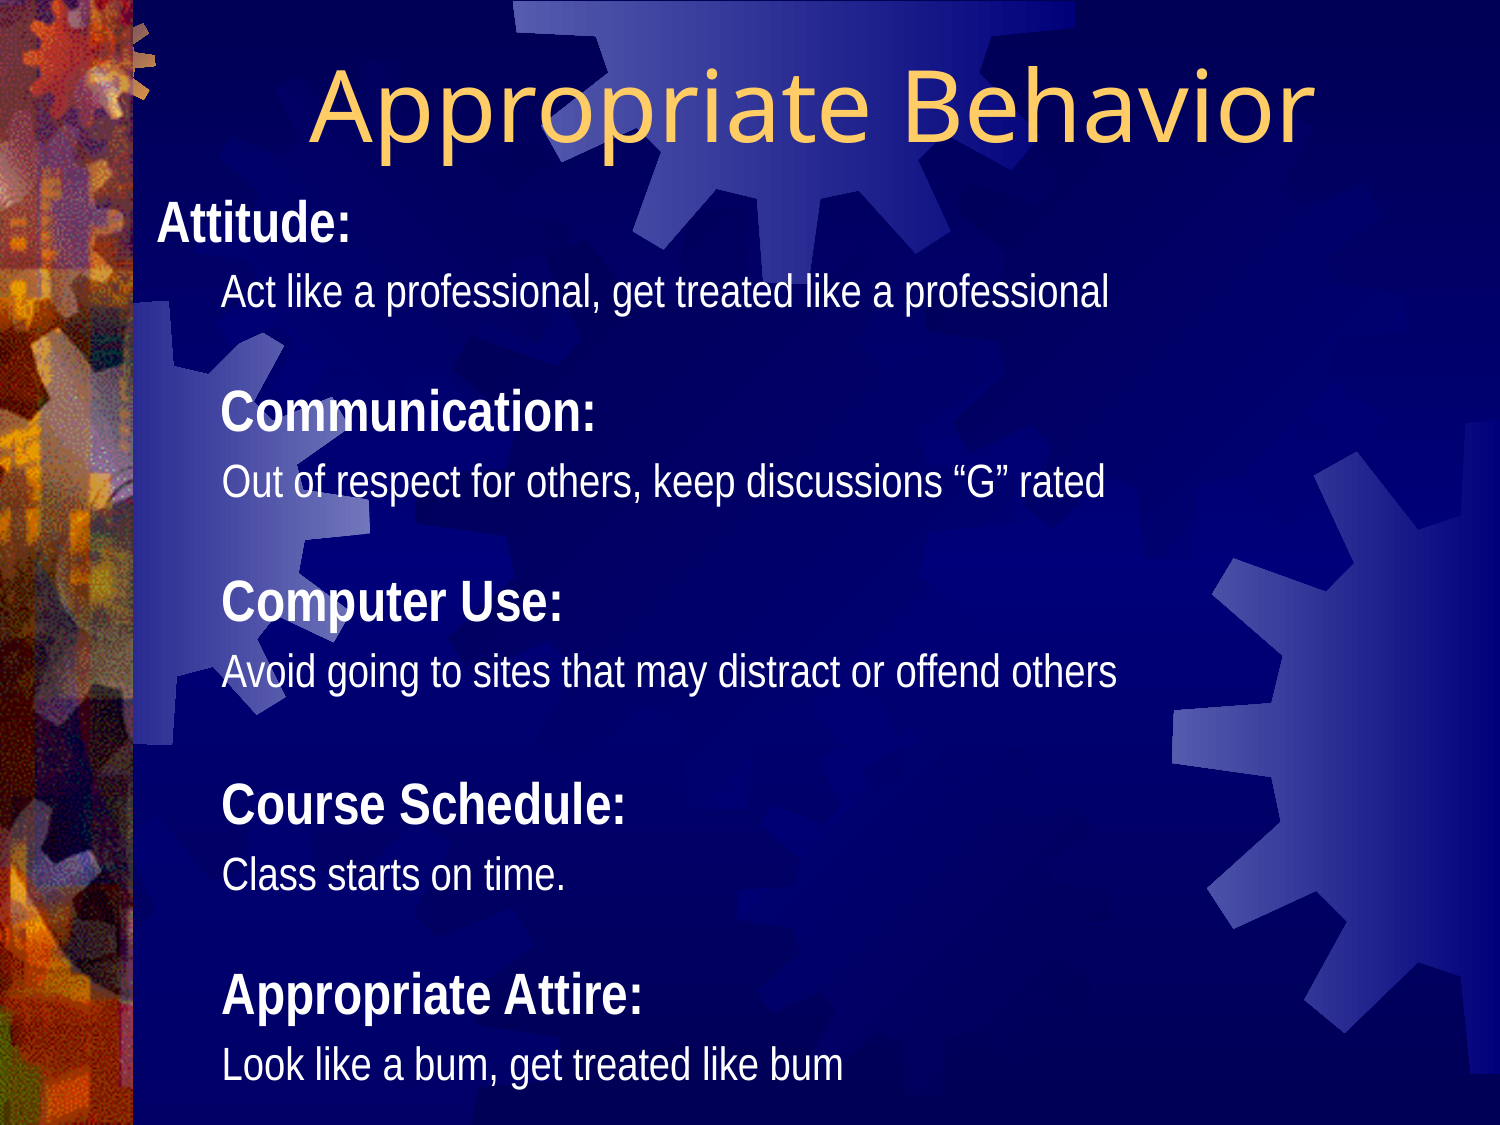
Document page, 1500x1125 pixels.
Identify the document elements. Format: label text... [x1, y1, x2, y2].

text_box Attitude: Act like a professional, get treated like a professional Communication: Out of respect for others, keep discussions “G” rated Computer Use: Avoid going to sites that may distract or offend others Course Schedule: Class starts on time. Appropriate Attire: Look like a bum, get treated like bum [155, 197, 1478, 1098]
text_box Appropriate Behavior [155, 34, 1472, 166]
picture [0, 0, 133, 1125]
